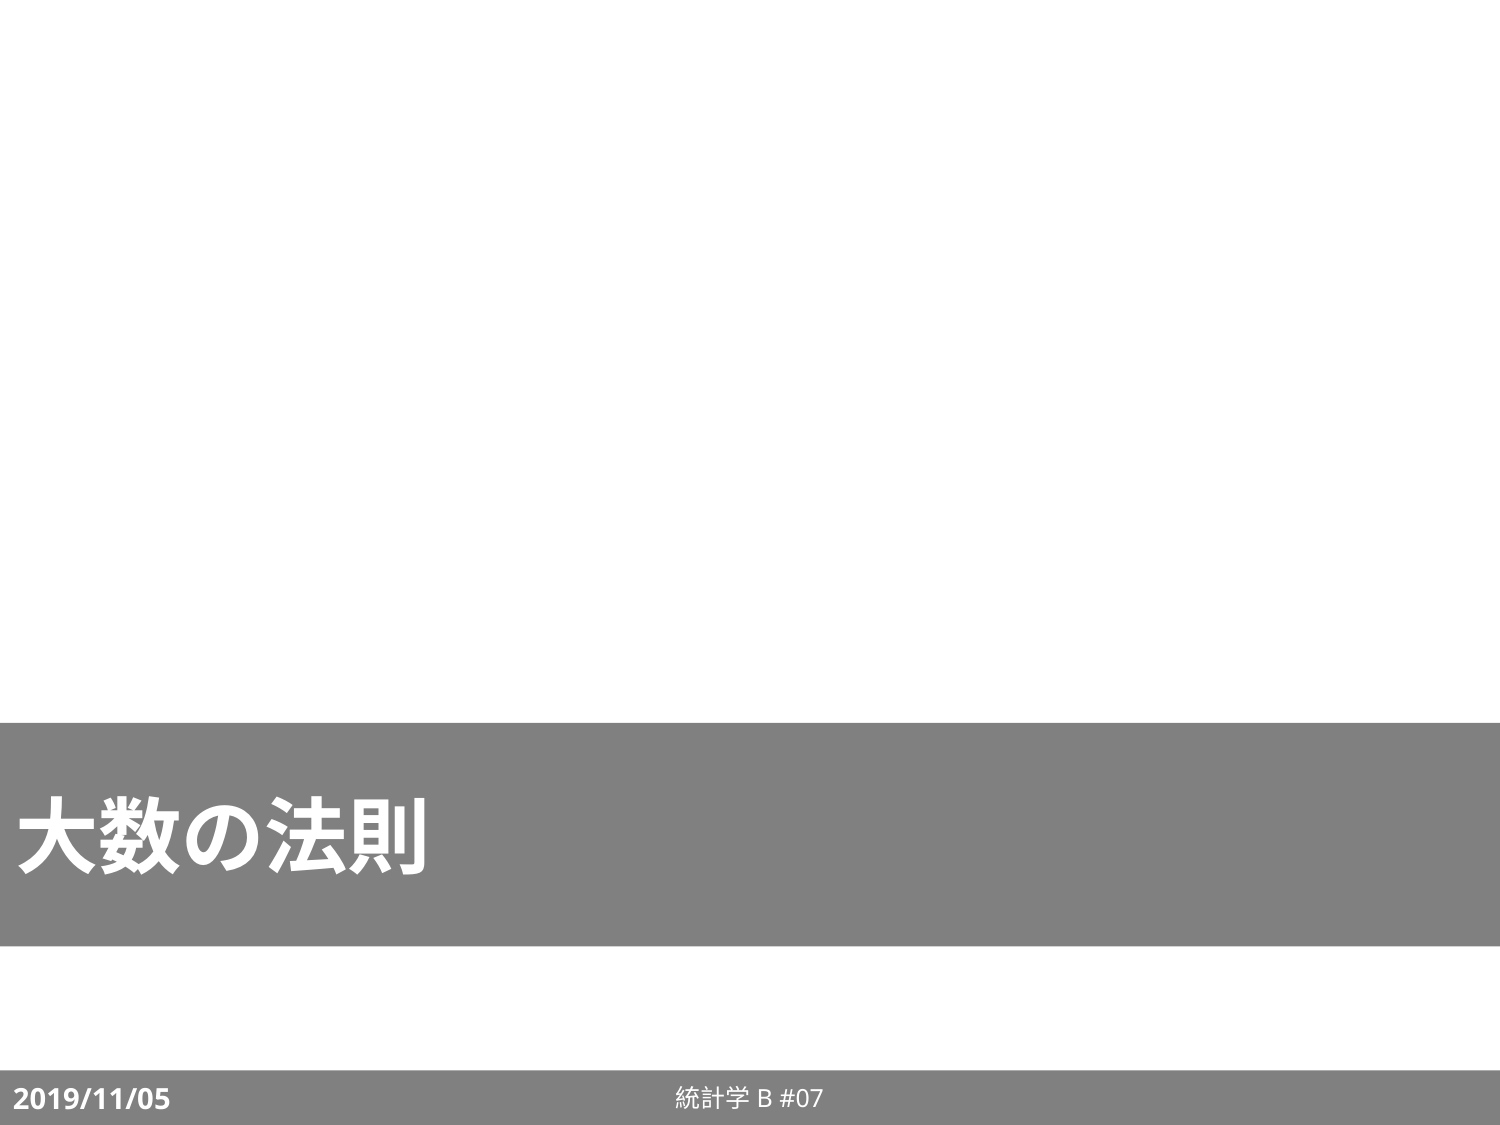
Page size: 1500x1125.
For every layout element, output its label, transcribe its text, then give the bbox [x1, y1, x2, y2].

title 大数の法則 [0, 722, 1500, 947]
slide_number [0, 1070, 266, 1125]
footer 統計学B #07 [295, 1070, 1205, 1125]
